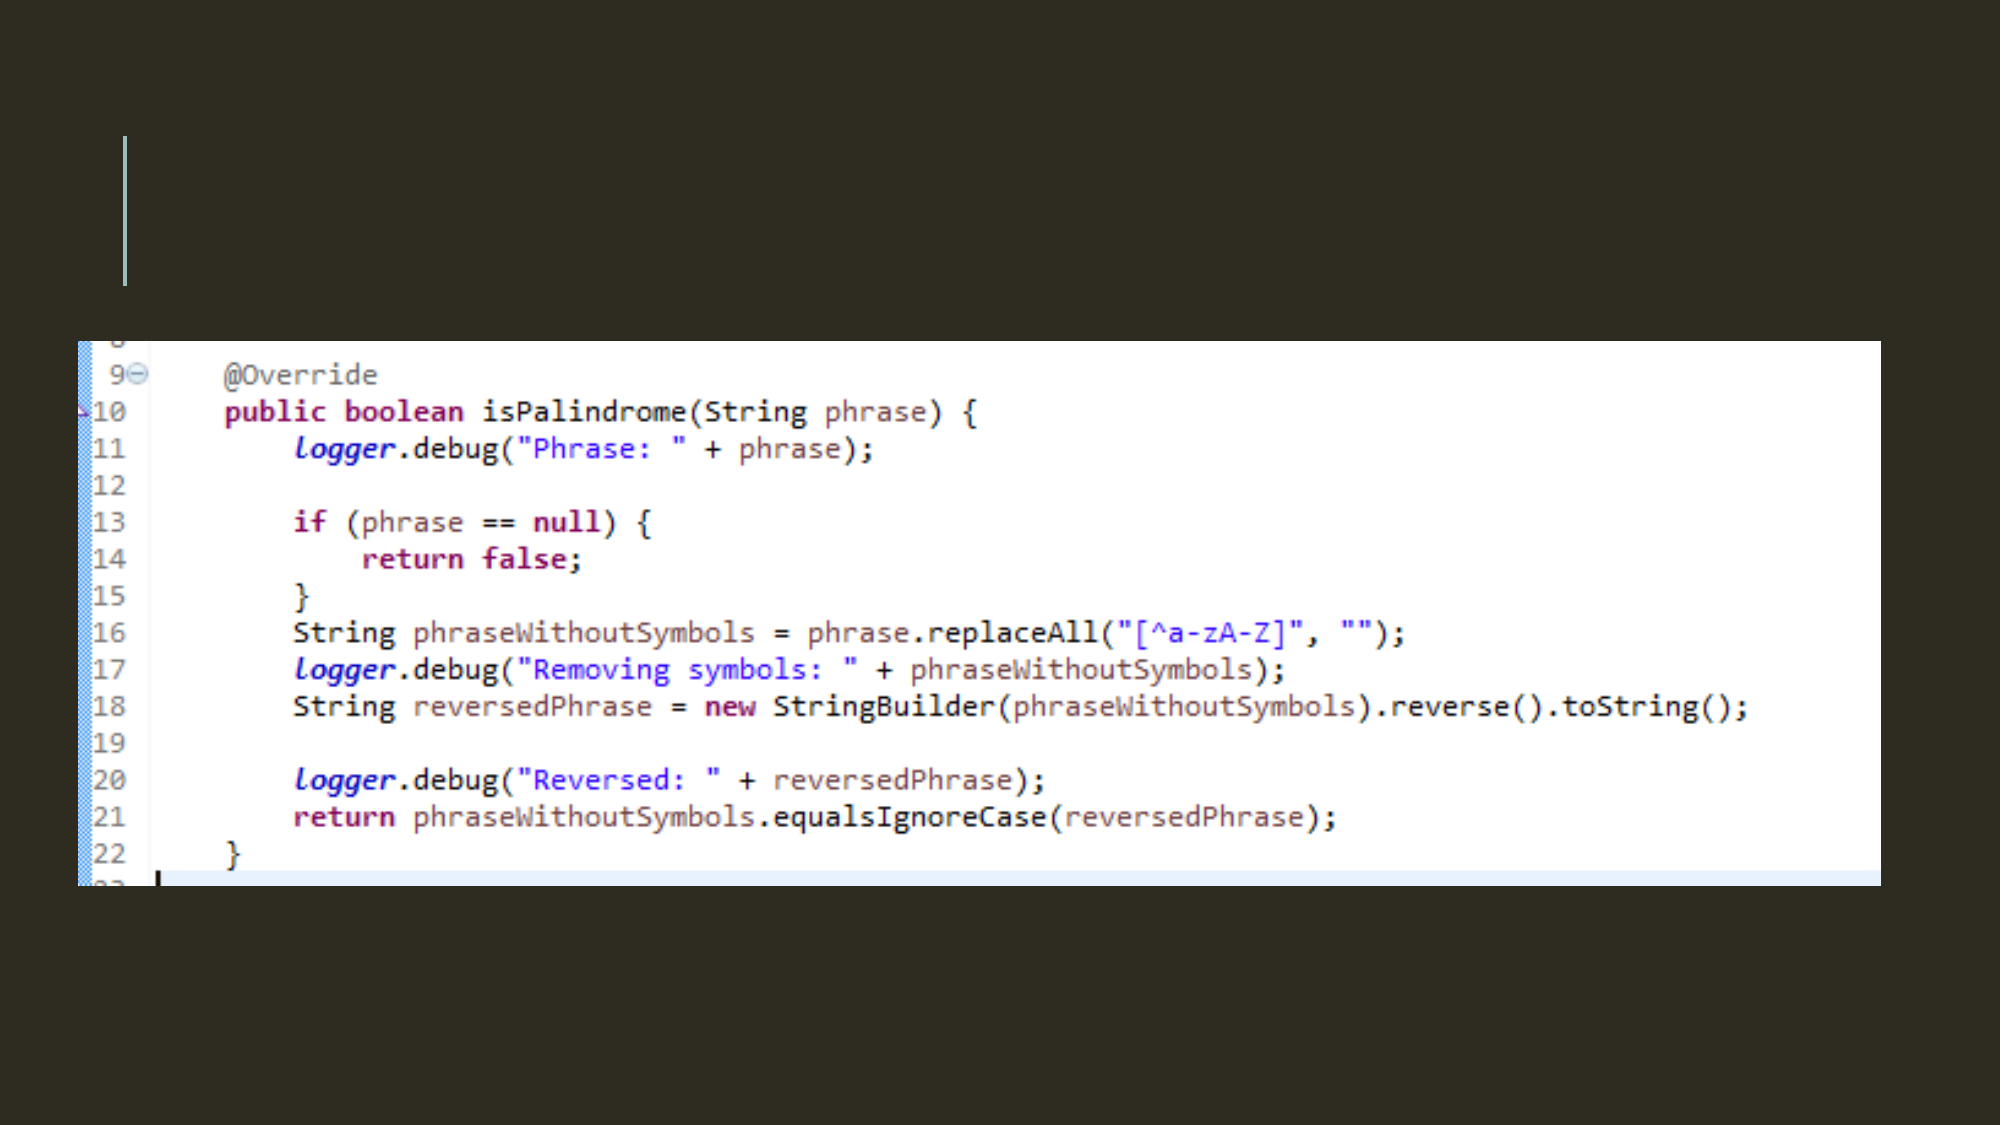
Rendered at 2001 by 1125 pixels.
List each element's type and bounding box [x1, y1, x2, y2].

picture [78, 341, 1881, 886]
